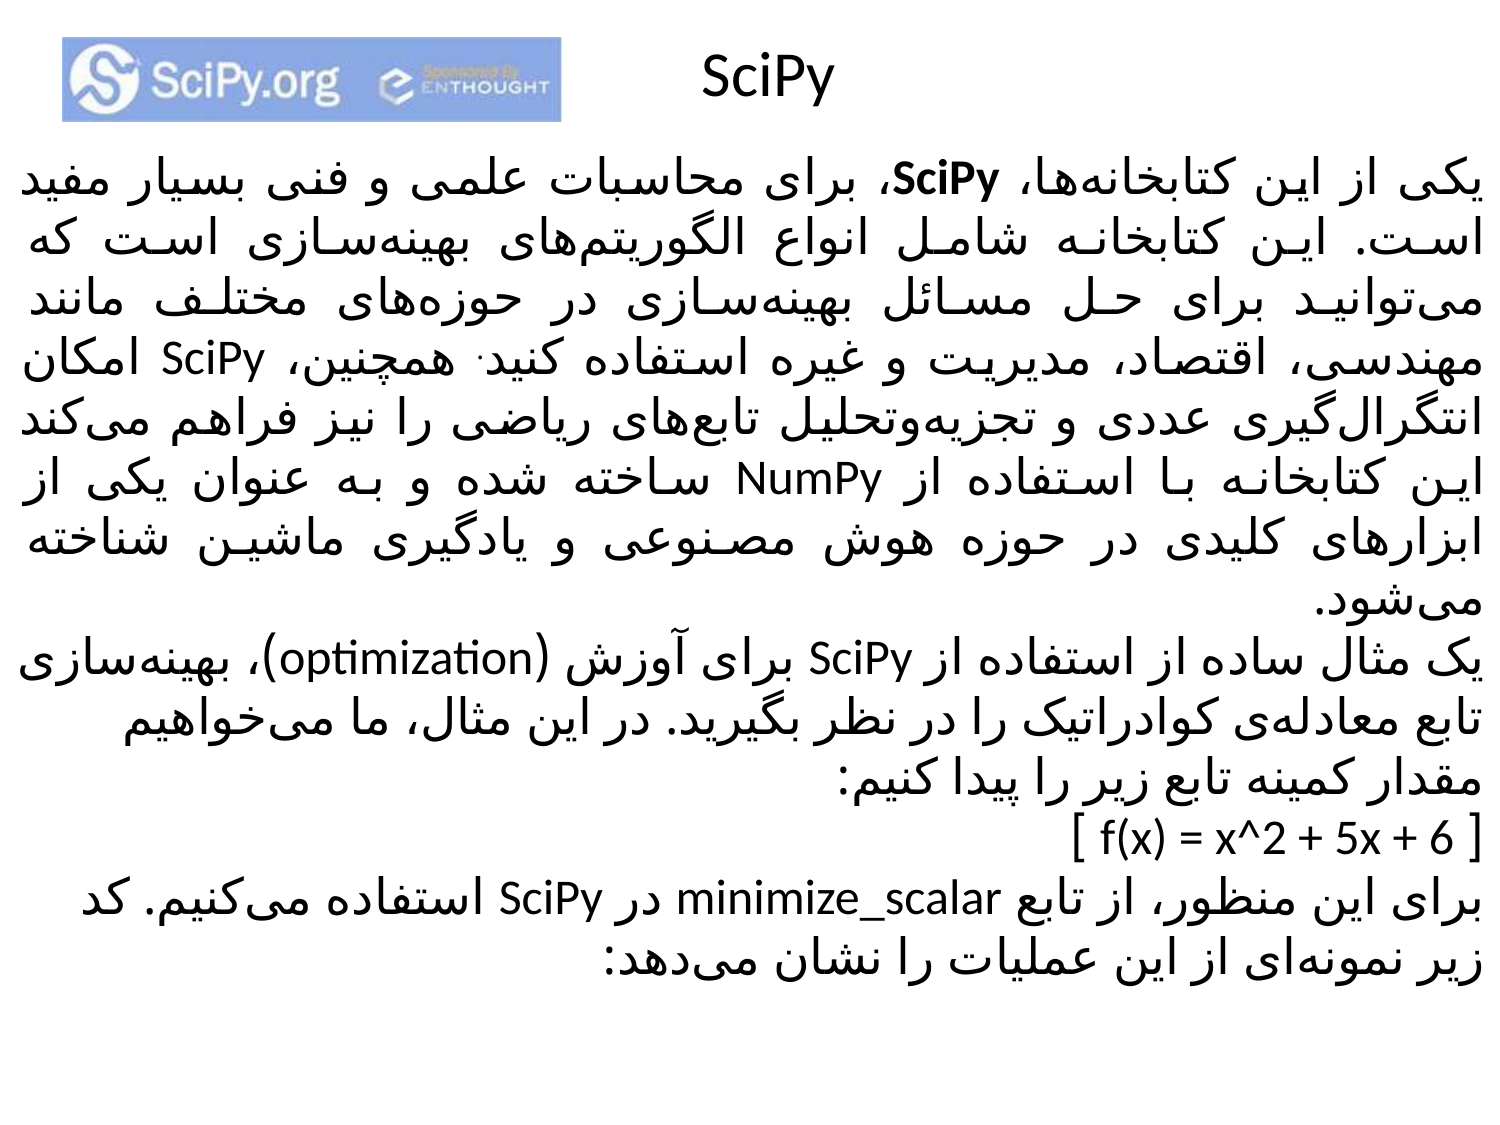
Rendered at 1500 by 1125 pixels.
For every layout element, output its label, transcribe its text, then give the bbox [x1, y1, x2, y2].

title SciPy [637, 24, 900, 118]
picture [62, 37, 563, 123]
text_box یکی از این کتابخانه‌ها، SciPy، برای محاسبات علمی و فنی بسیار مفید است. این کتابخانه شامل انواع الگوریتم‌های بهینه‌سازی است که می‌توانید برای حل مسائل بهینه‌سازی در حوزه‌های مختلف مانند مهندسی، اقتصاد، مدیریت و غیره استفاده کنید. همچنین، SciPy امکان انتگرال‌گیری عددی و تجزیه‌وتحلیل تابع‌های ریاضی را نیز فراهم می‌کند این کتابخانه با استفاده از NumPy ساخته شده و به عنوان یکی از ابزارهای کلیدی در حوزه هوش مصنوعی و یادگیری ماشین شناخته می‌شود. یک مثال ساده از استفاده از SciPy برای آوزش (optimization)، بهینه‌سازی تابع معادله‌ی کوادراتیک را در نظر بگیرید. در این مثال، ما می‌خواهیم مقدار کمینه تابع زیر را پیدا کنیم: [ f(x) = x^2 + 5x + 6 ] برای این منظور، از تابع minimize_scalar در SciPy استفاده می‌کنیم. کد زیر نمونه‌ای از این عملیات را نشان می‌دهد: [0, 137, 1500, 1113]
